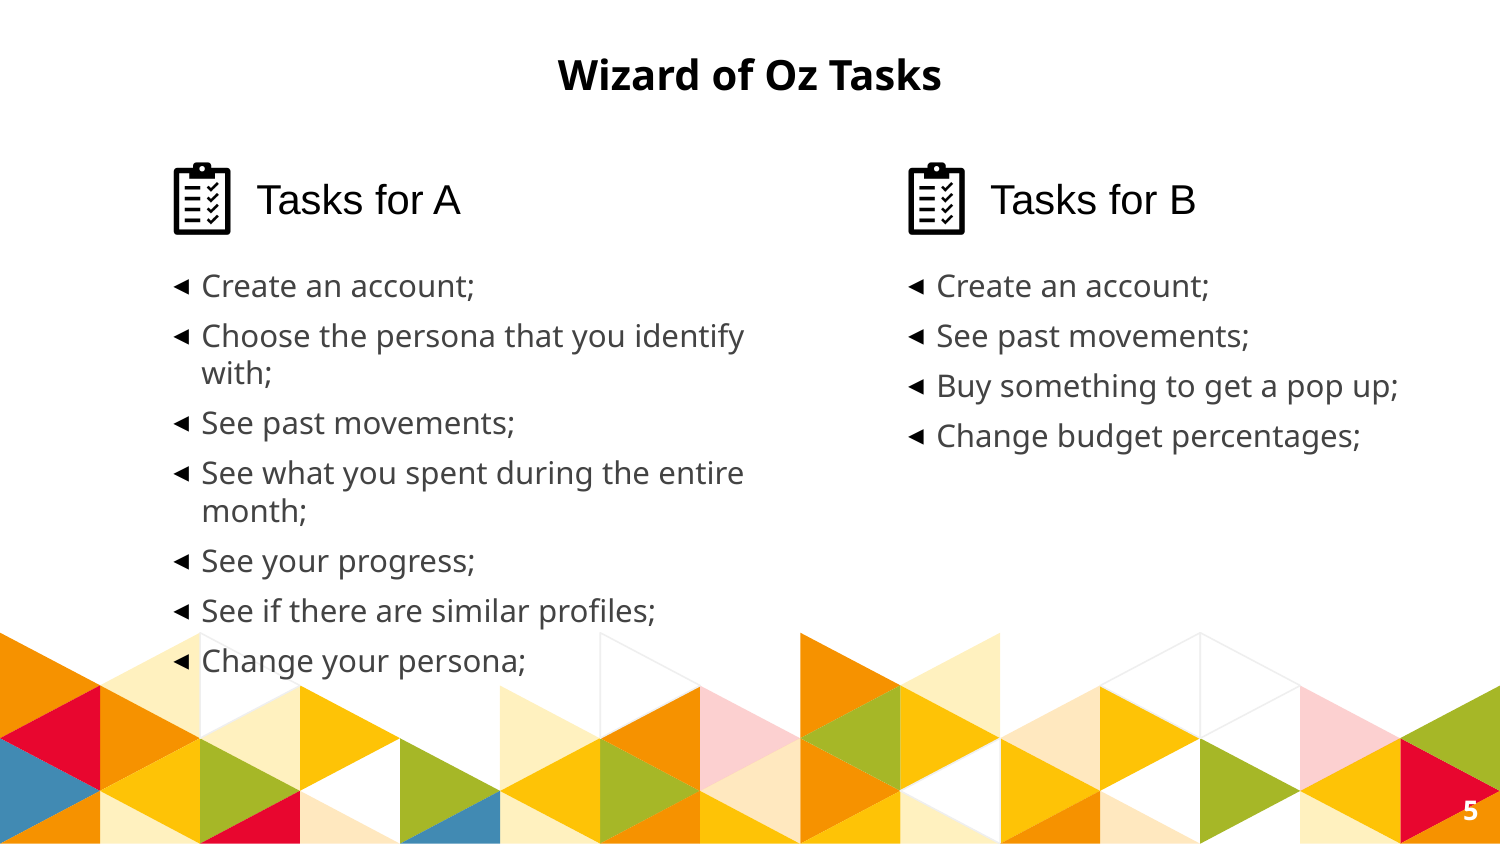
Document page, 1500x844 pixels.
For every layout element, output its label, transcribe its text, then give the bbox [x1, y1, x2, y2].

text_box Tasks for B [984, 165, 1205, 231]
text_box Tasks for A [251, 165, 469, 231]
title Wizard of Oz Tasks [0, 0, 1500, 115]
slide_number 5 [1446, 779, 1495, 844]
picture [158, 154, 246, 243]
list Create an account; Choose the persona that you identify with; See past movements; See what you spent during the entire month; See your progress; See if there are similar profiles; Change your persona; [157, 250, 815, 737]
picture [892, 154, 981, 243]
text_box Create an account; See past movements; Buy something to get a pop up; Change budget percentages; [893, 251, 1500, 736]
